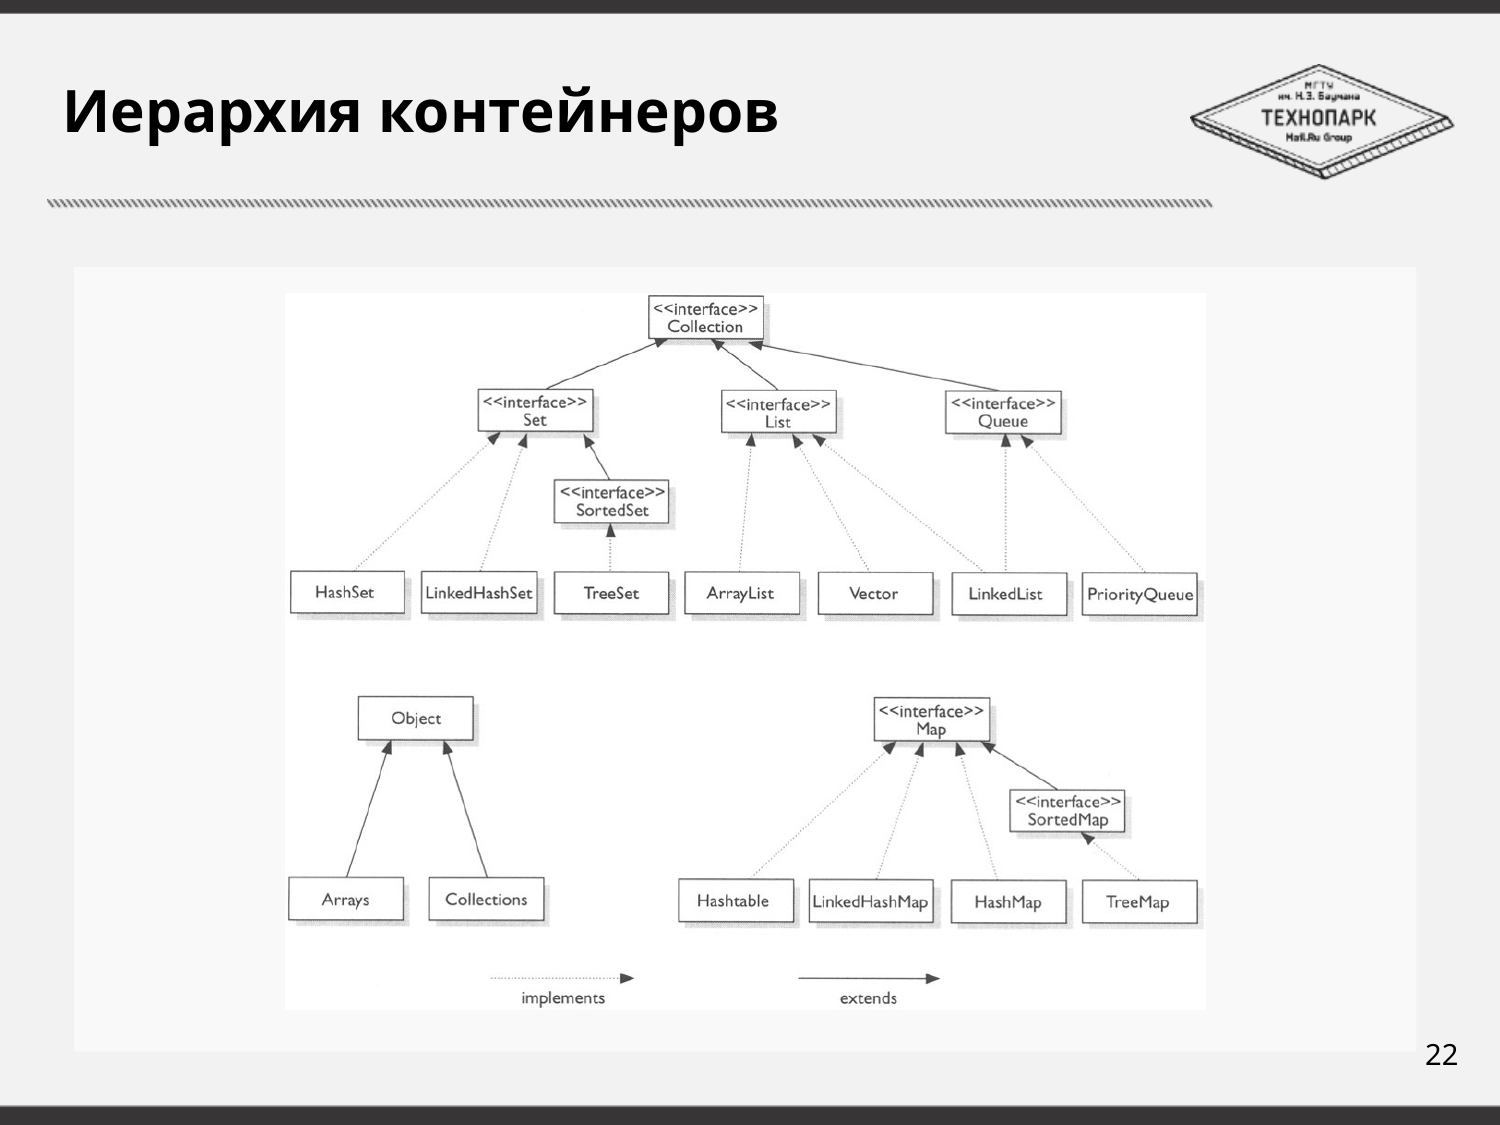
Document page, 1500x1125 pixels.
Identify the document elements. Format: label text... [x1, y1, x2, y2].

picture [0, 0, 1500, 1125]
slide_number 22 [1136, 1025, 1474, 1086]
title Иерархия контейнеров [47, 42, 1191, 185]
